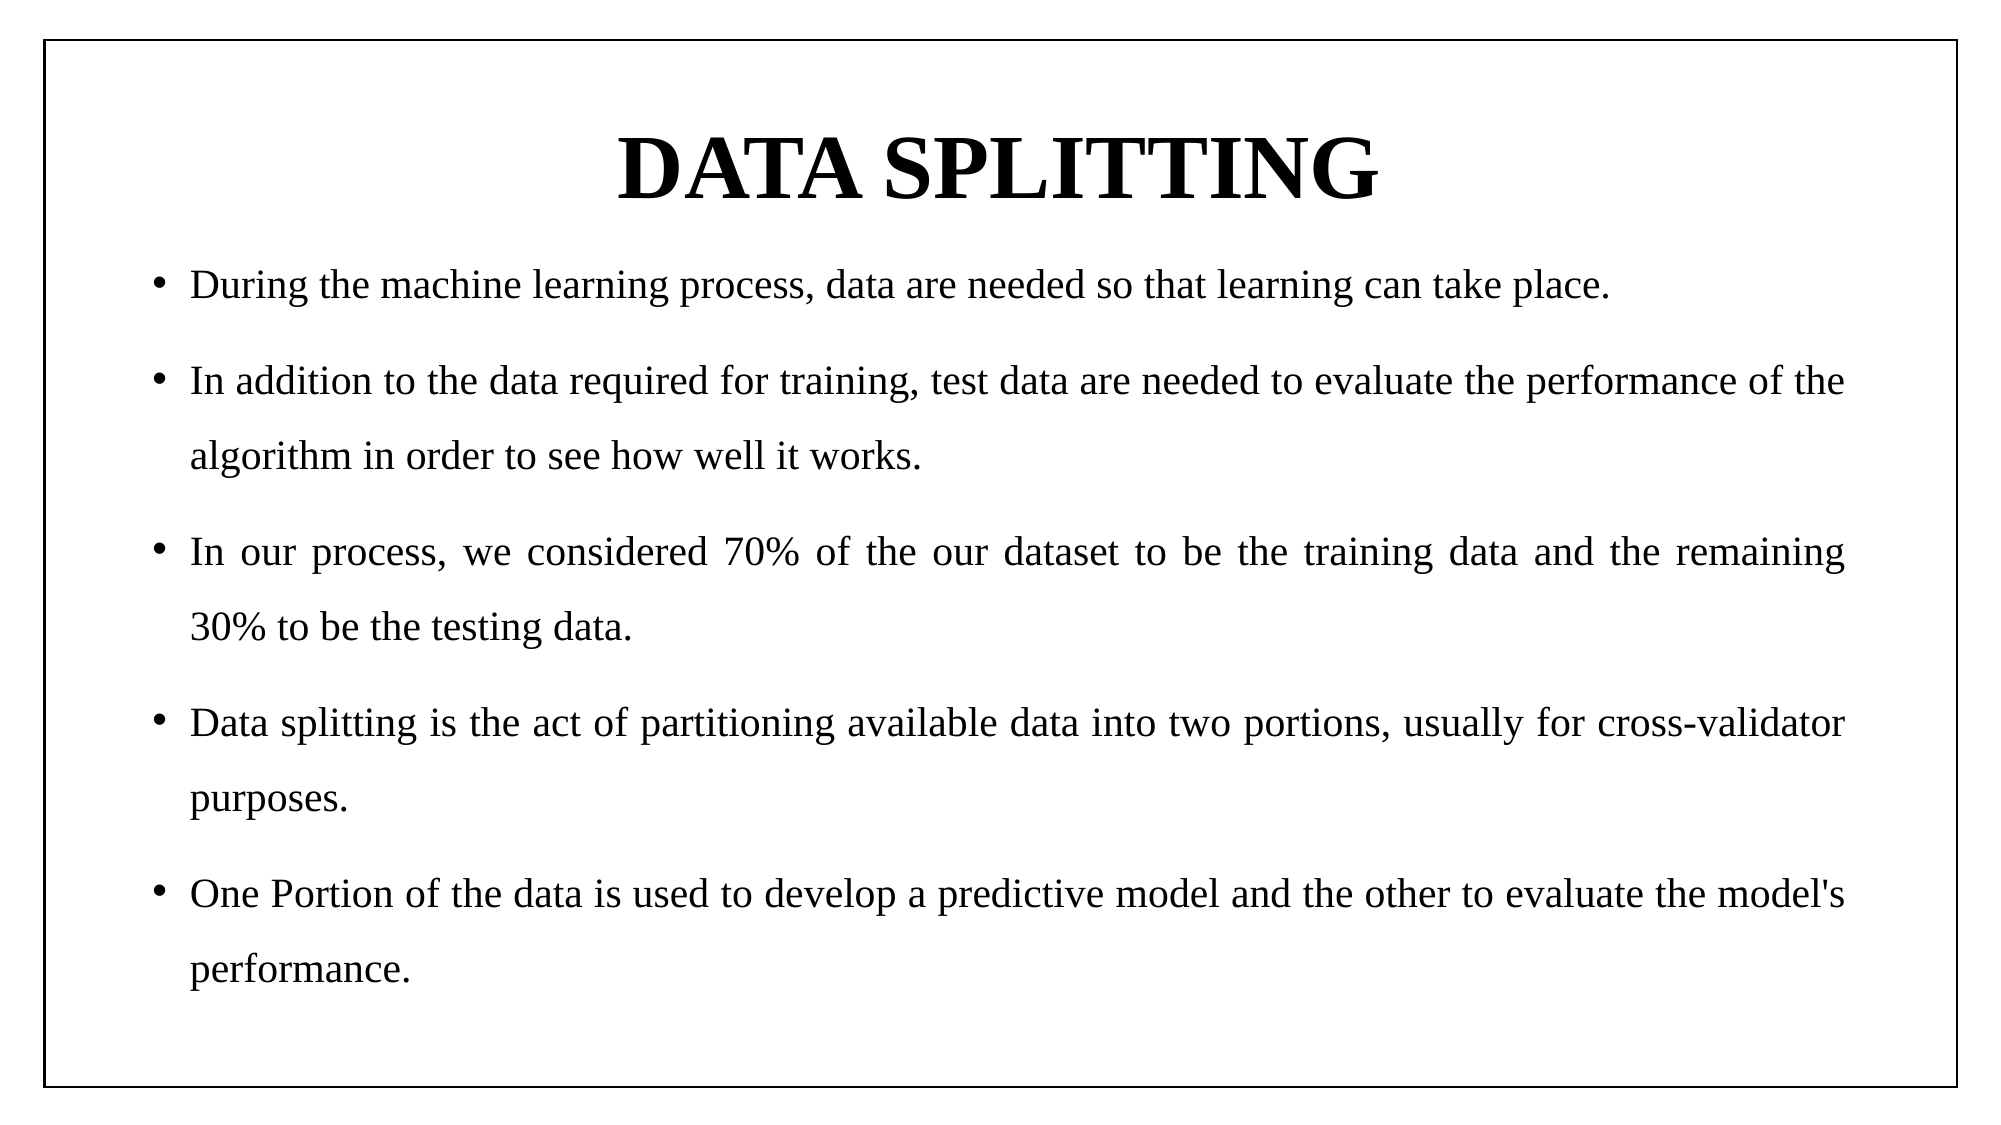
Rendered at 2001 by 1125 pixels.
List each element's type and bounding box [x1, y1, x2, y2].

text_box [43, 39, 1958, 1088]
